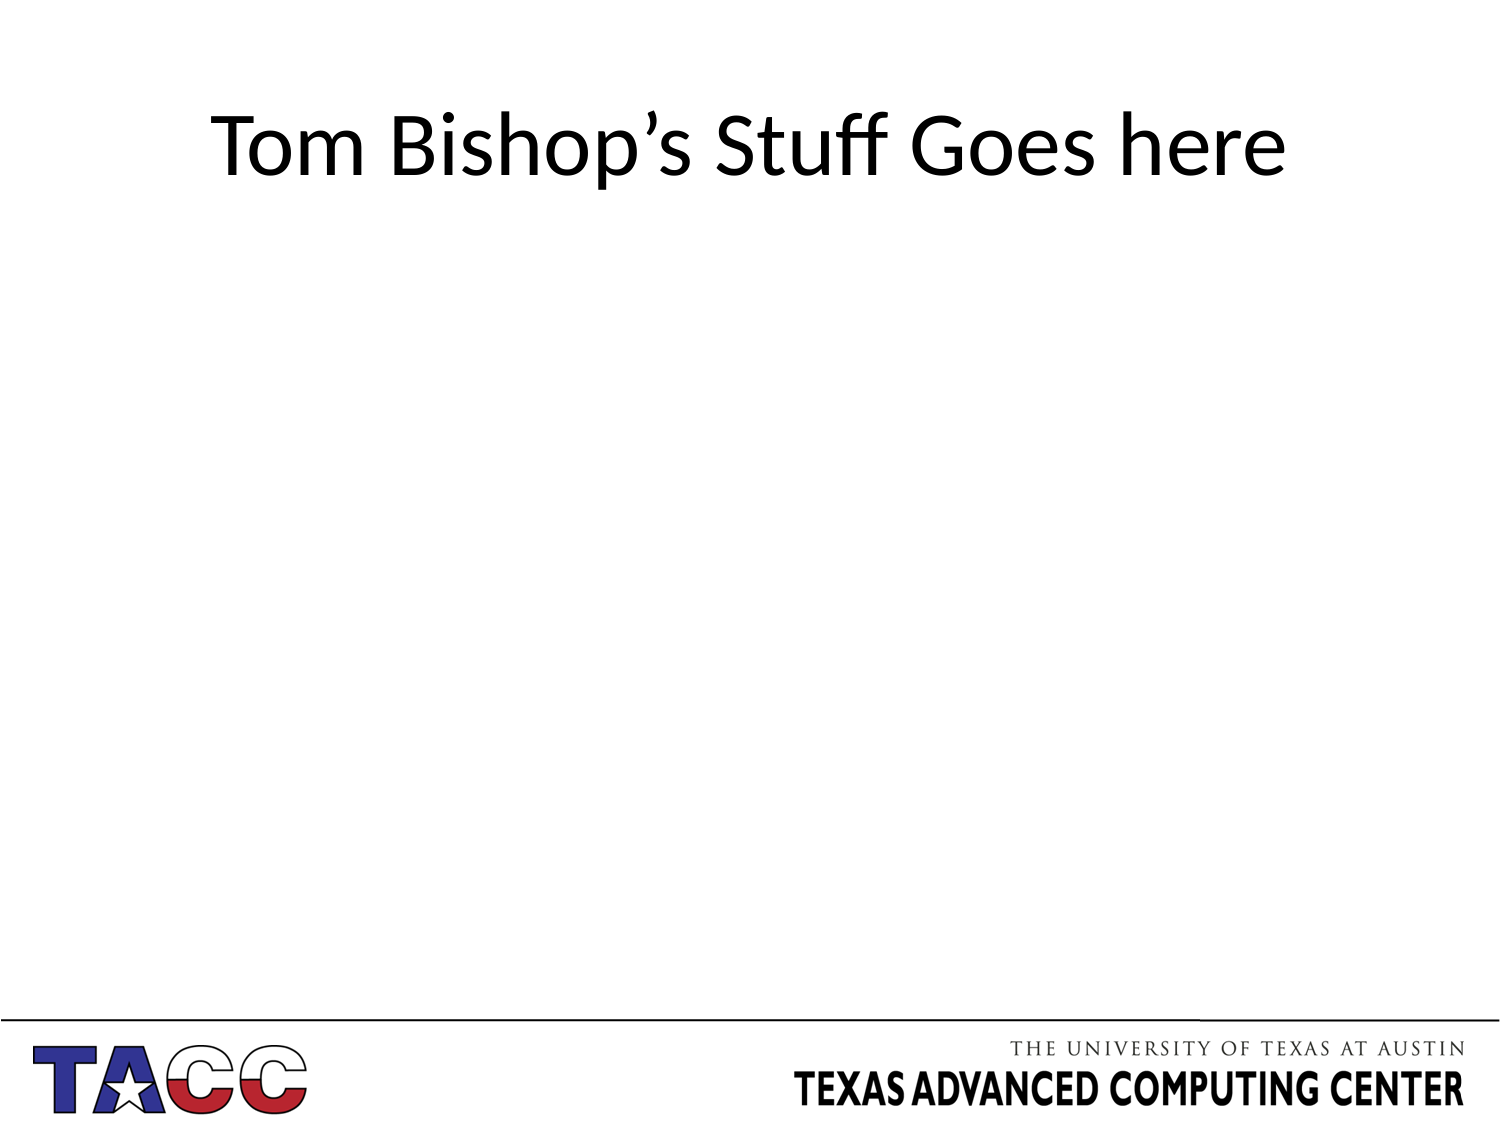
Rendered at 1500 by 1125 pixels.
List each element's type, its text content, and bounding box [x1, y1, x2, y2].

picture [0, 1018, 1500, 1125]
title Tom Bishop’s Stuff Goes here [75, 45, 1425, 233]
